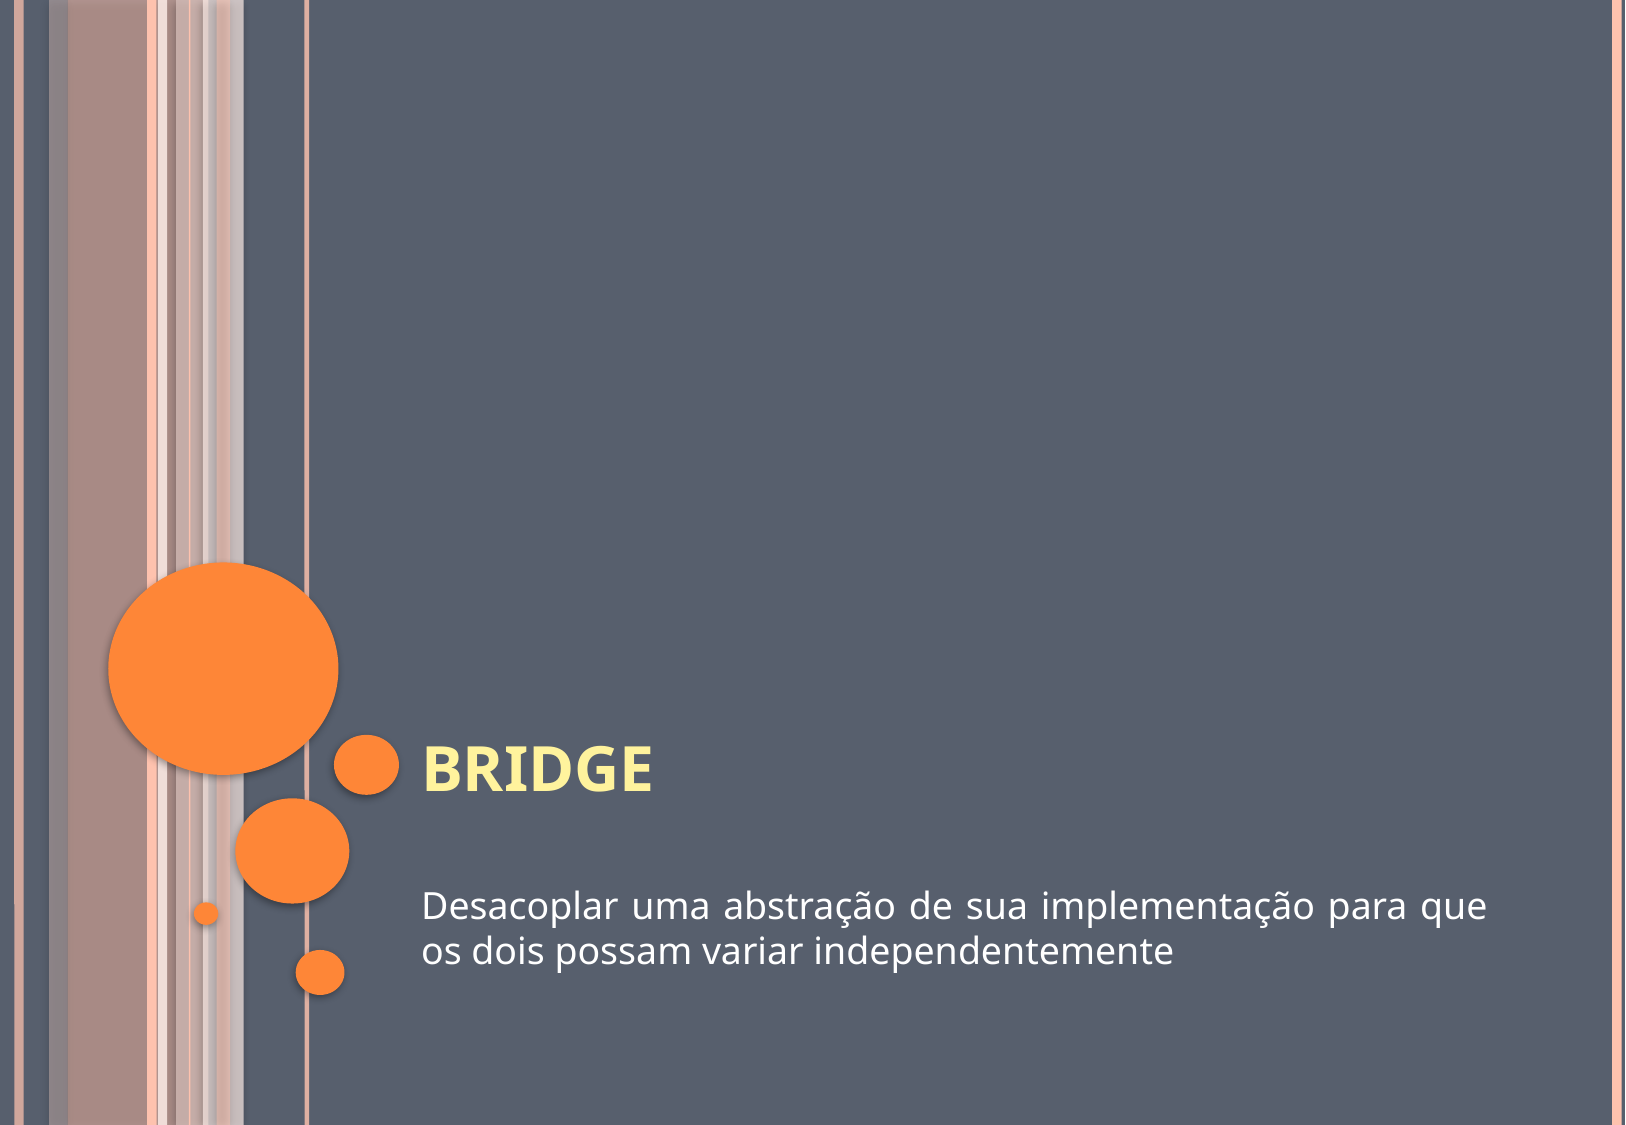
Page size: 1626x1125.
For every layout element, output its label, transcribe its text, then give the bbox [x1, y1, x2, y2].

title Bridge [406, 474, 1504, 812]
list Desacoplar uma abstração de sua implementação para que os dois possam variar independentemente [406, 821, 1504, 1047]
